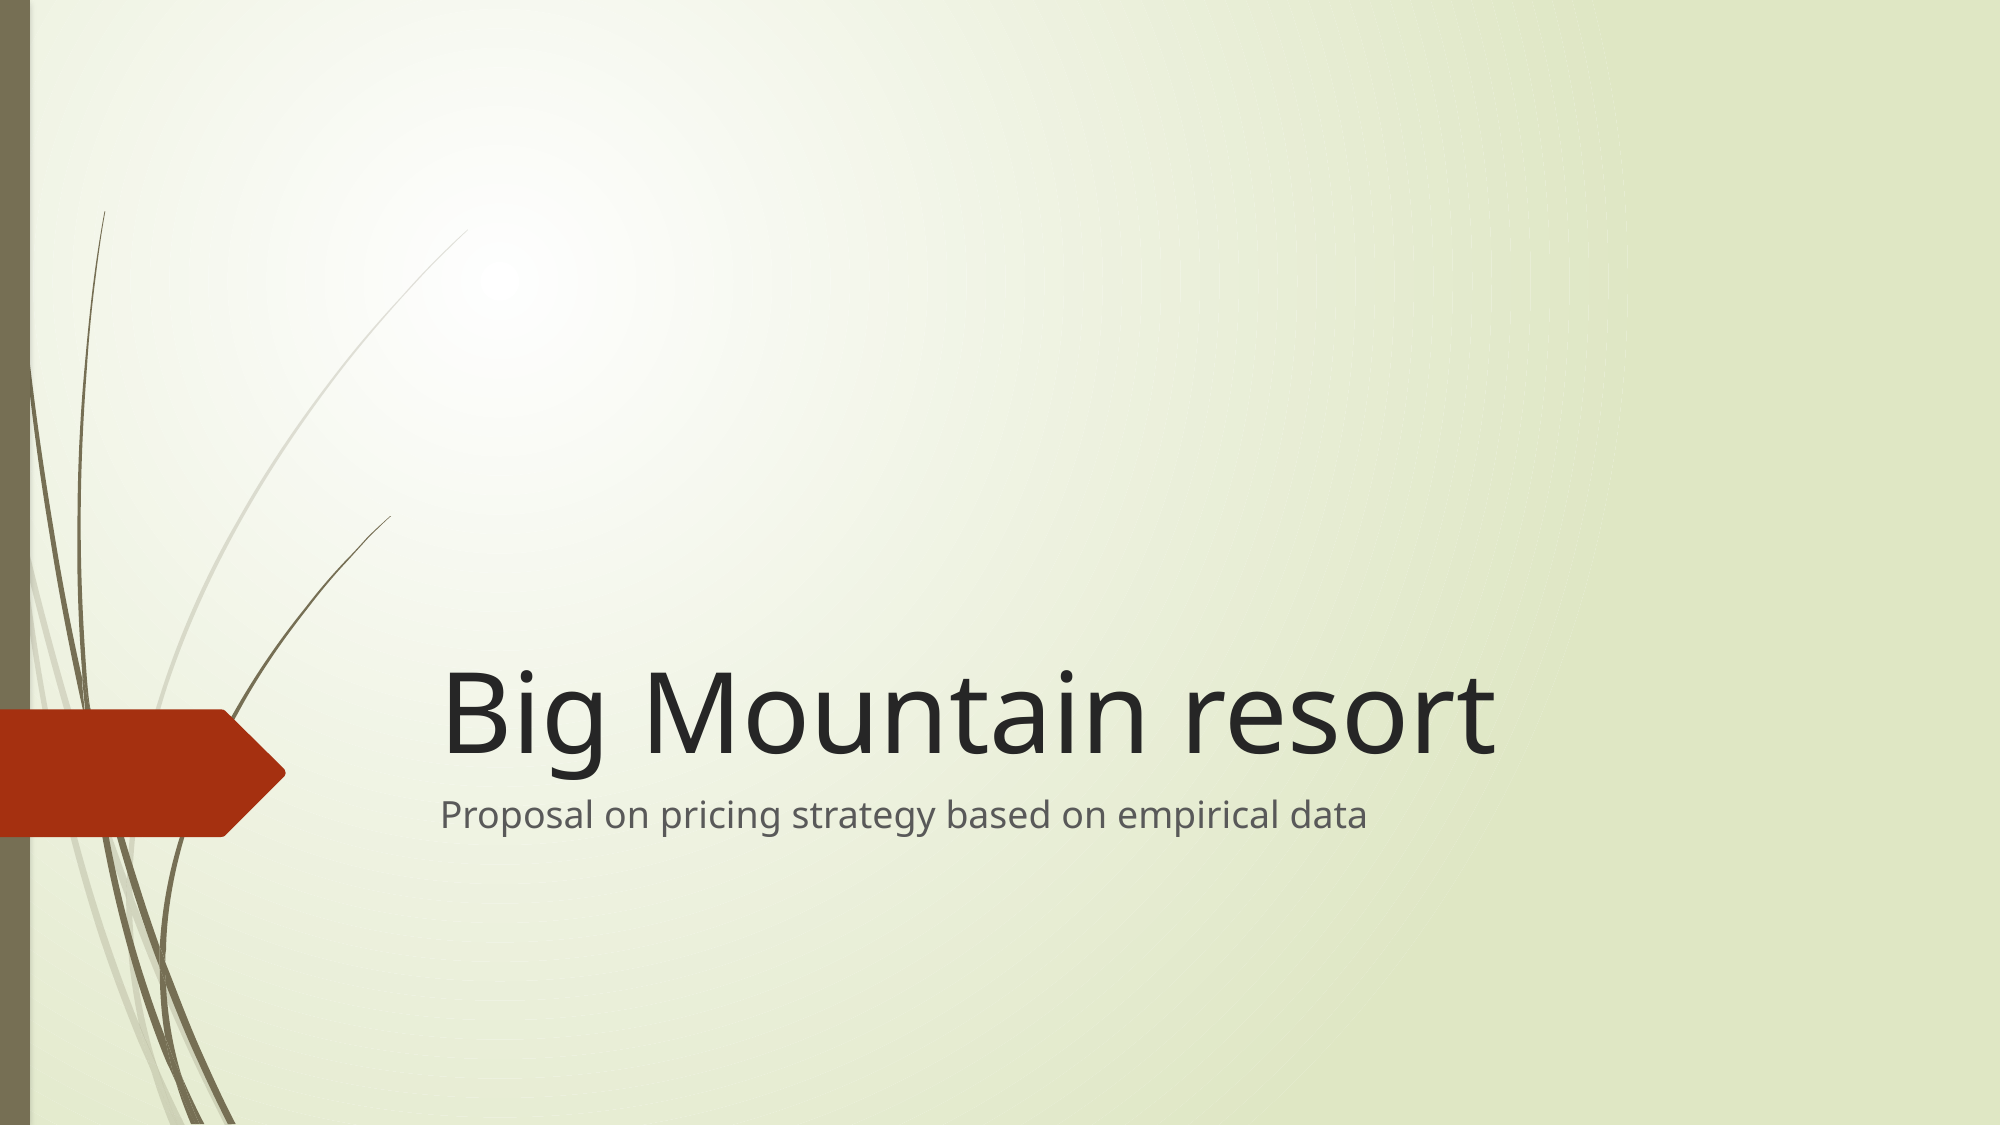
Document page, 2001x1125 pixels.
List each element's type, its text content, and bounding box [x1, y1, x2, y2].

title Big Mountain resort [424, 412, 1888, 783]
subtitle Proposal on pricing strategy based on empirical data [424, 783, 1888, 969]
